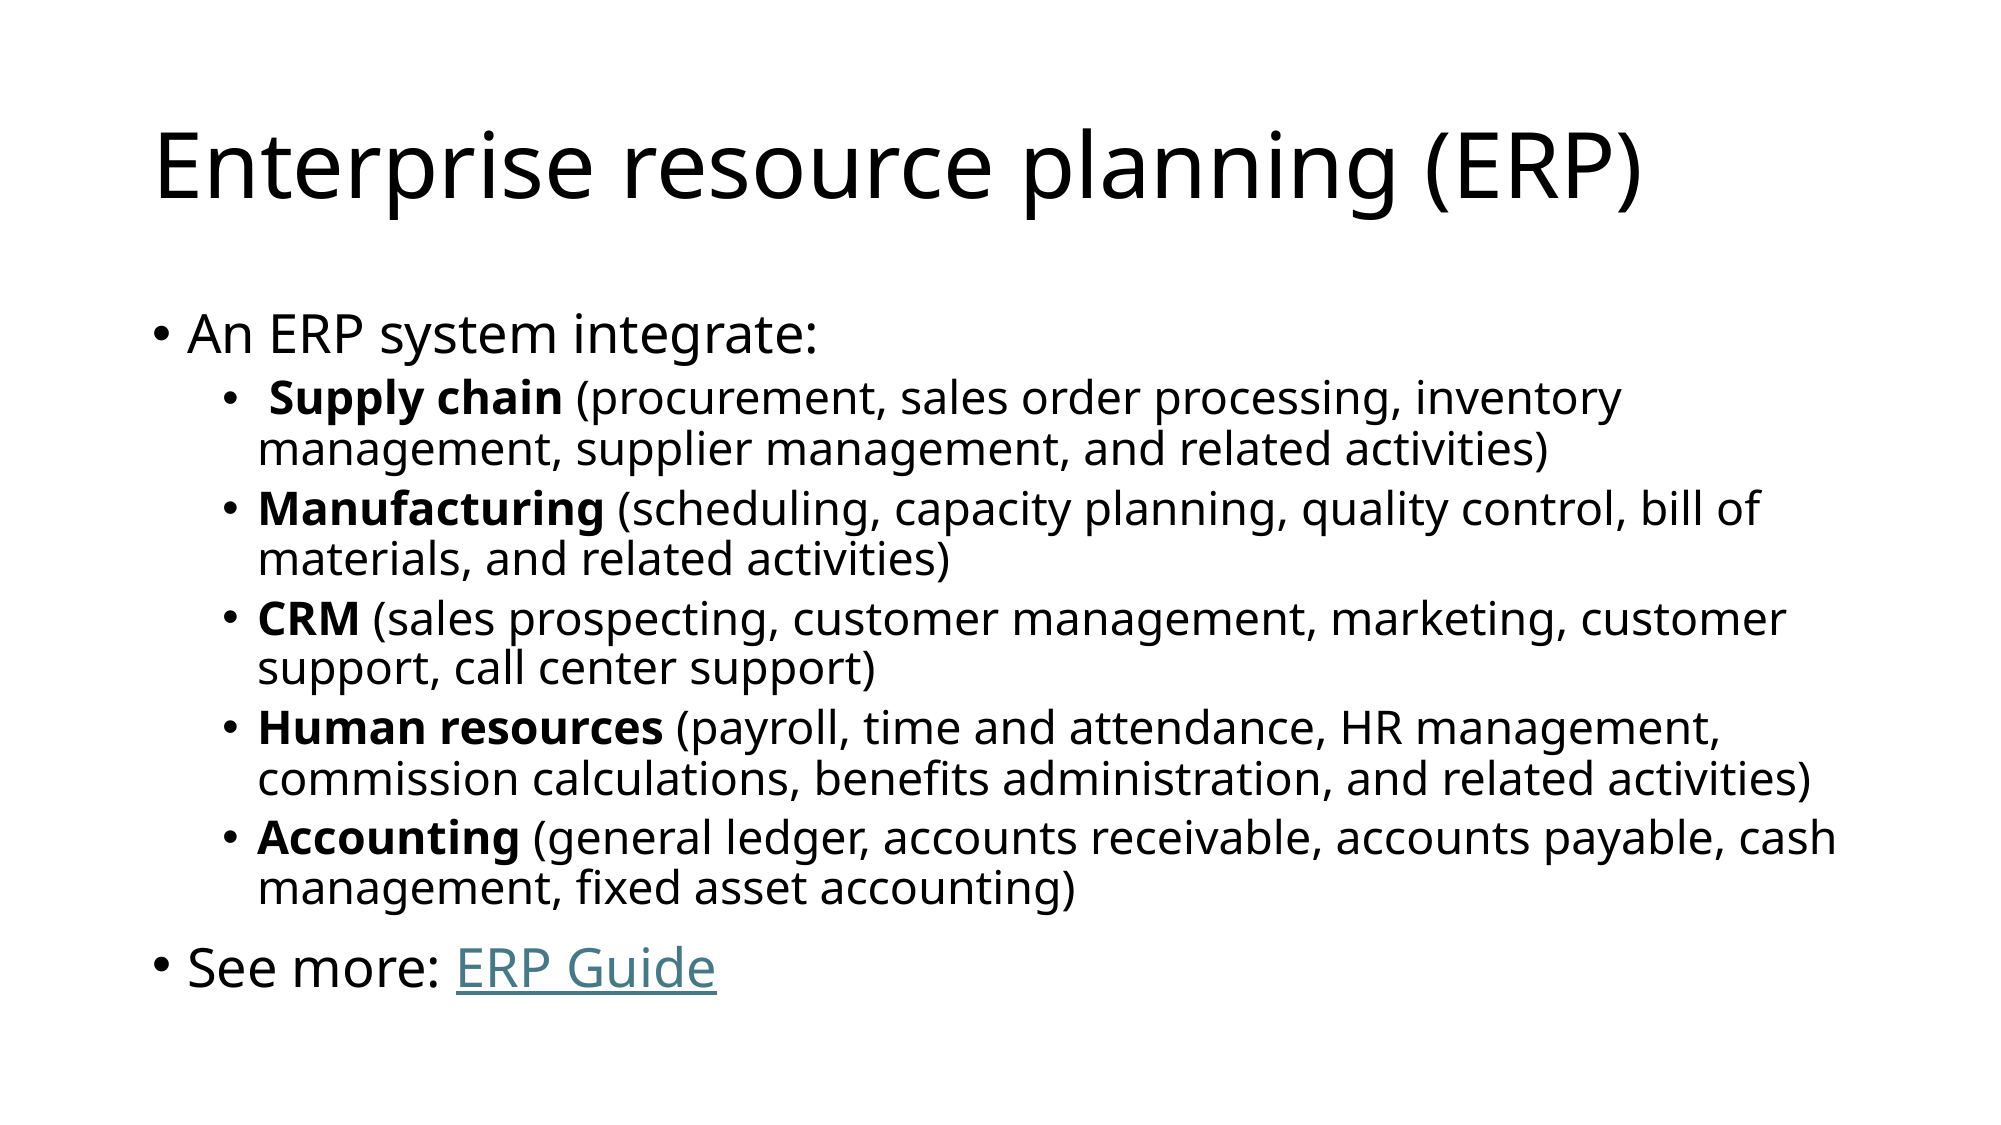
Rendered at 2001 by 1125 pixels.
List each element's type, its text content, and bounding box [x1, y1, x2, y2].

title Enterprise resource planning (ERP) [137, 59, 1863, 278]
list An ERP system integrate: Supply chain (procurement, sales order processing, inventory management, supplier management, and related activities) Manufacturing (scheduling, capacity planning, quality control, bill of materials, and related activities) CRM (sales prospecting, customer management, marketing, customer support, call center support) Human resources (payroll, time and attendance, HR management, commission calculations, benefits administration, and related activities) Accounting (general ledger, accounts receivable, accounts payable, cash management, fixed asset accounting) See more: ERP Guide [137, 299, 1863, 1014]
